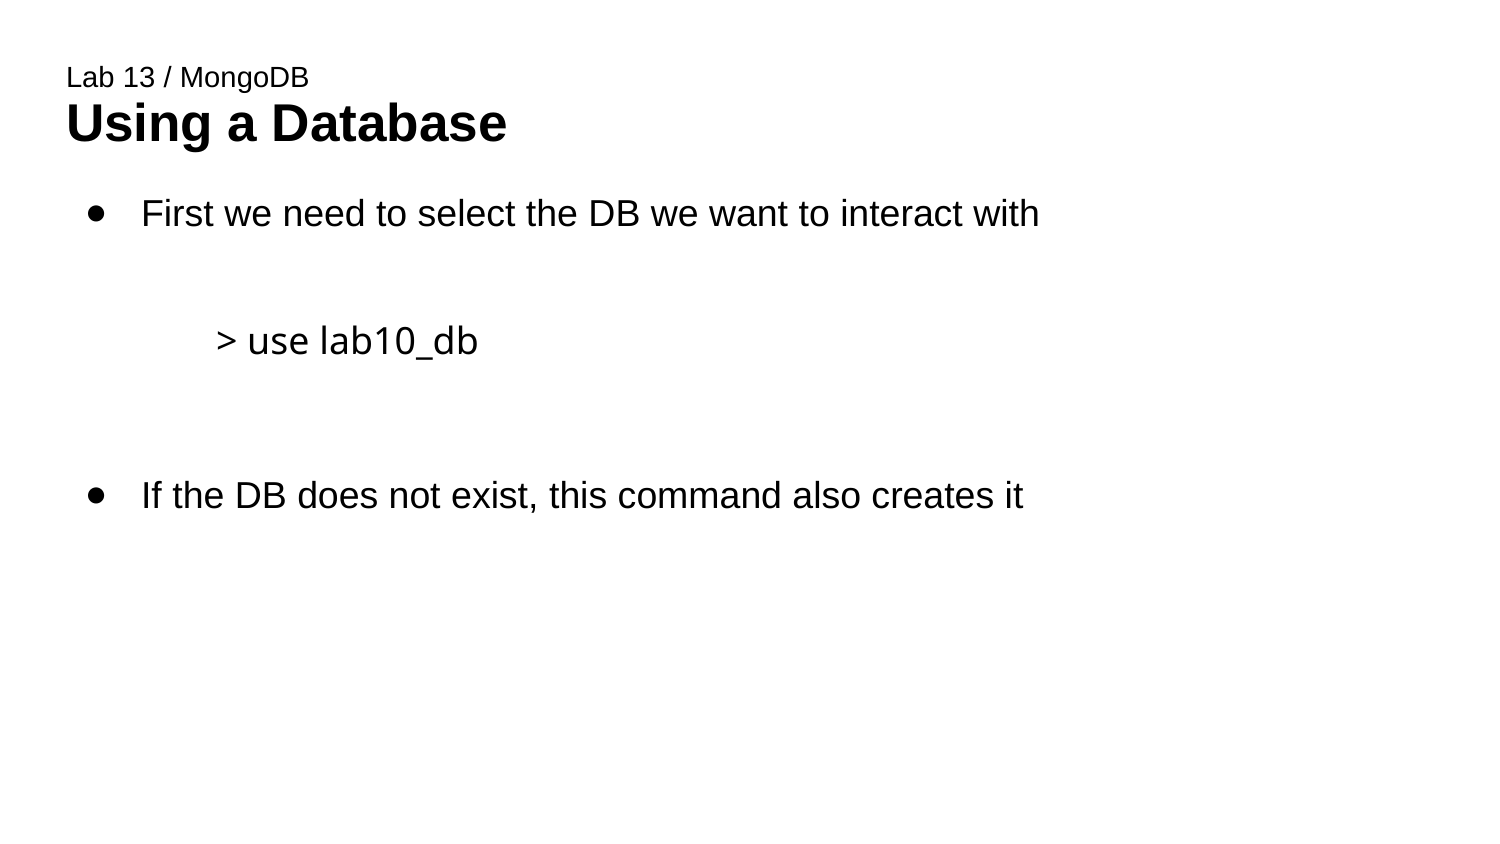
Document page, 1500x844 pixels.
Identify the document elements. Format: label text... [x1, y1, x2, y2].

text_box Lab 13 / MongoDB [51, 43, 544, 108]
list First we need to select the DB we want to interact with > use lab10_db If the DB does not exist, this command also creates it [51, 166, 1449, 672]
title Using a Database [51, 72, 1449, 166]
